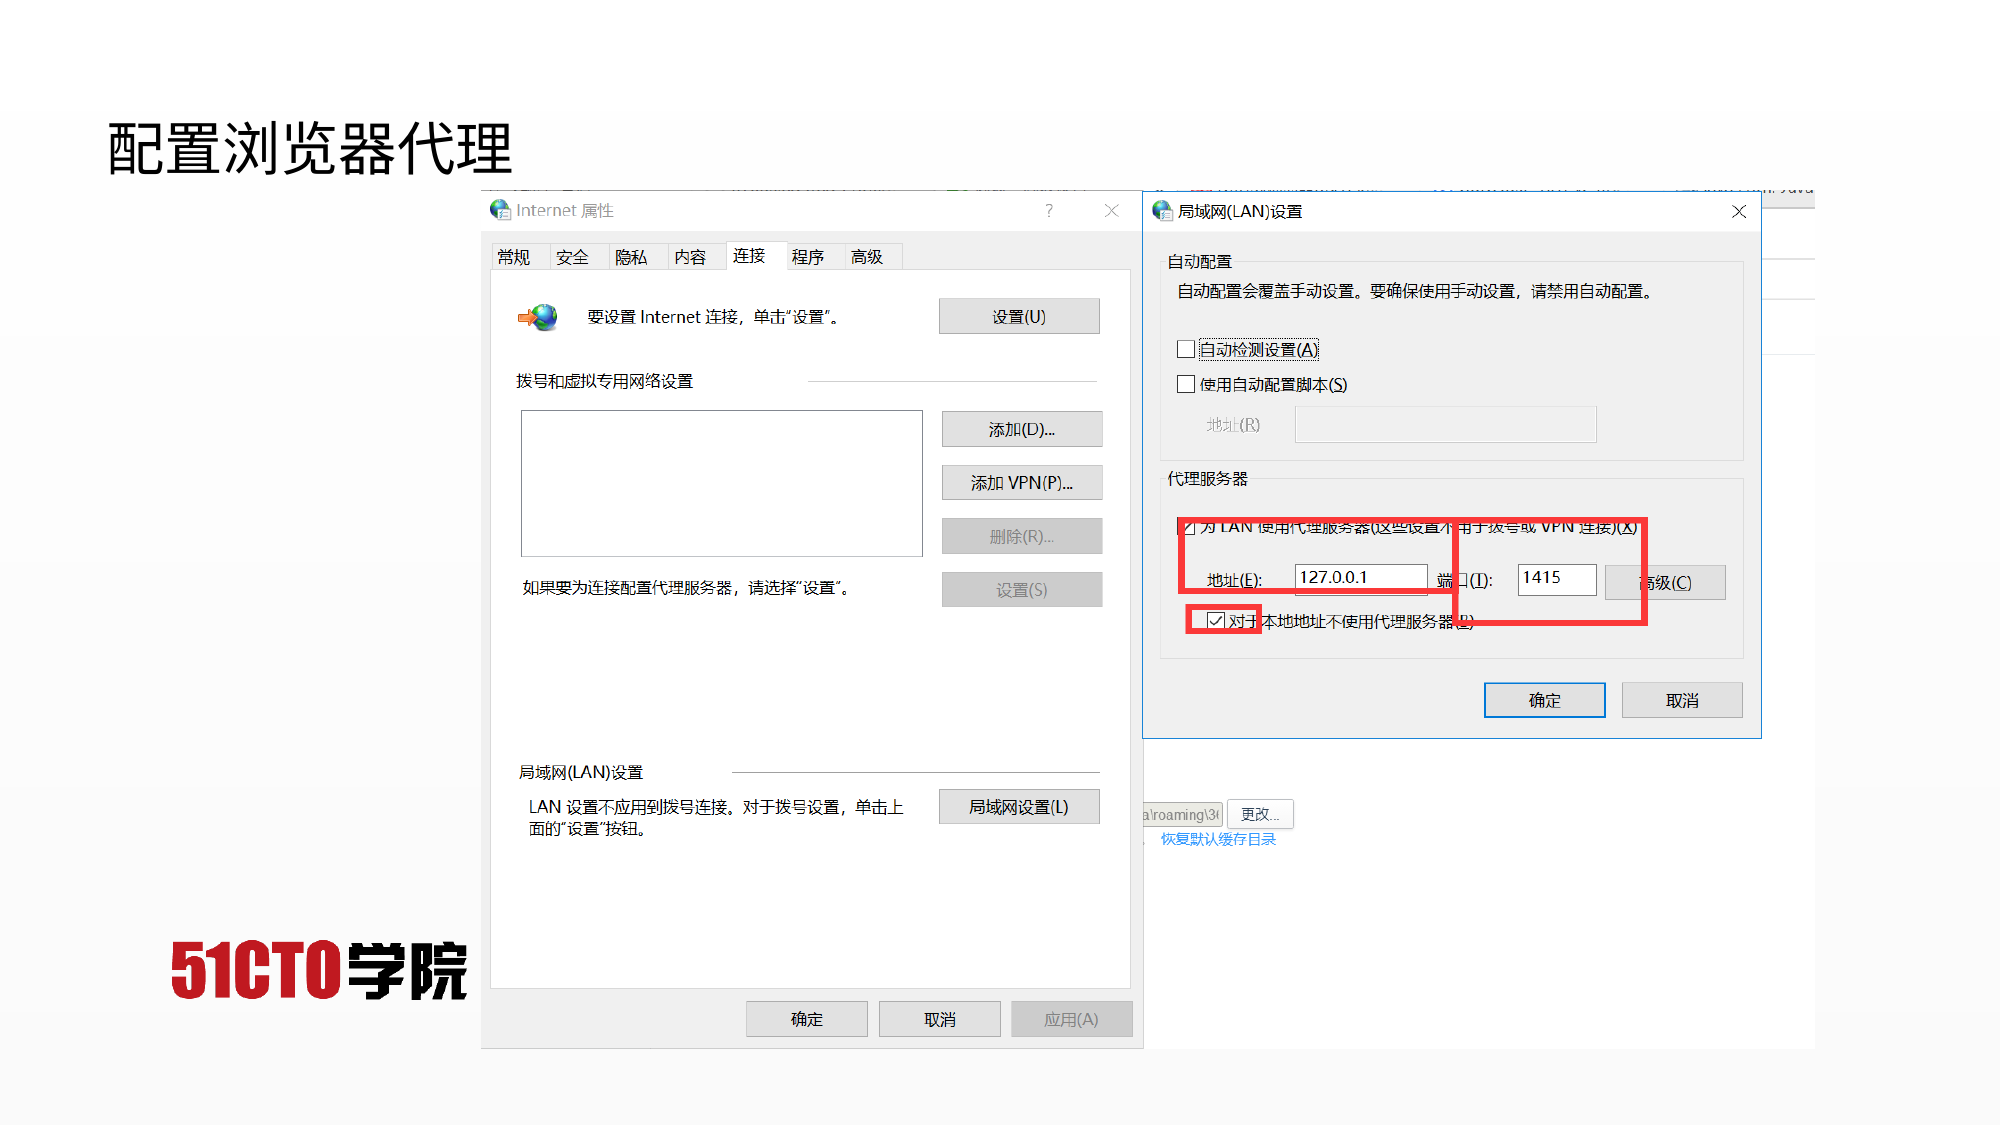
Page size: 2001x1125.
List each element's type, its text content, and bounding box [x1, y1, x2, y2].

text_box 配置浏览器代理 [91, 104, 1037, 190]
picture [172, 940, 467, 1000]
picture [481, 190, 1815, 1049]
